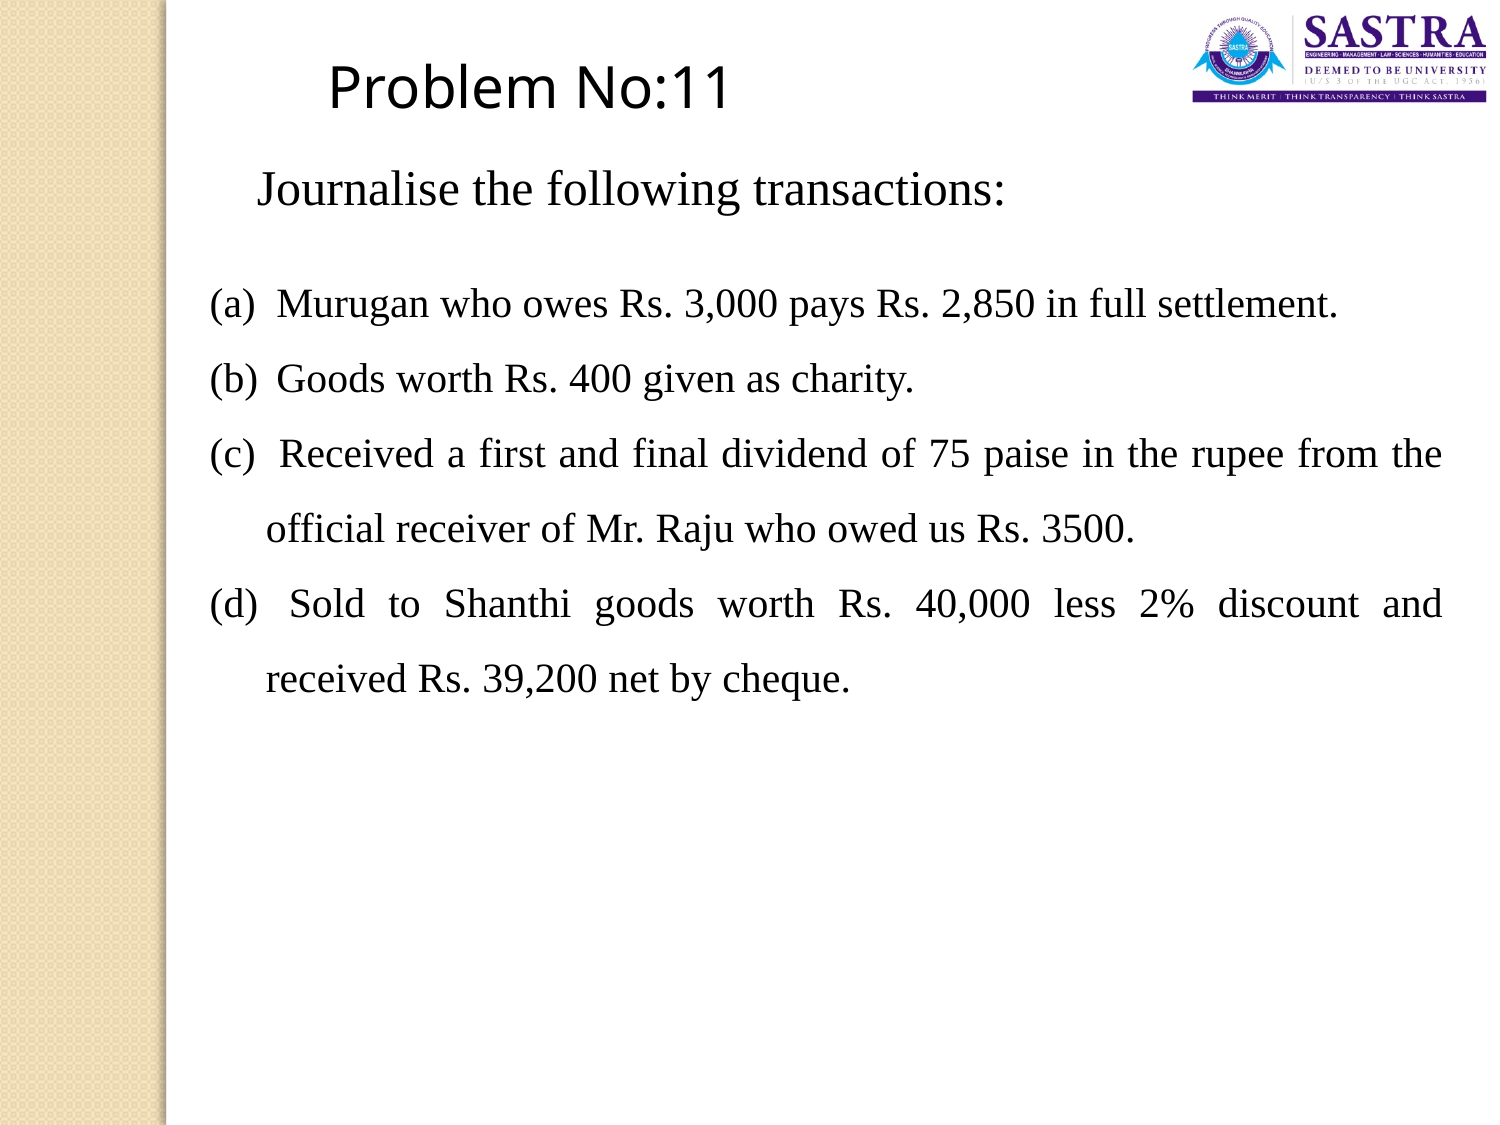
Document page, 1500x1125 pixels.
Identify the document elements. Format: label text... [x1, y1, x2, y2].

text_box Murugan who owes Rs. 3,000 pays Rs. 2,850 in full settlement. Goods worth Rs. 400 given as charity. Received a first and final dividend of 75 paise in the rupee from the official receiver of Mr. Raju who owed us Rs. 3500. Sold to Shanthi goods worth Rs. 40,000 less 2% discount and received Rs. 39,200 net by cheque. [194, 243, 1459, 709]
text_box Journalise the following transactions: [242, 148, 1140, 223]
text_box Problem No:11 [312, 42, 864, 128]
picture [1189, 11, 1489, 104]
